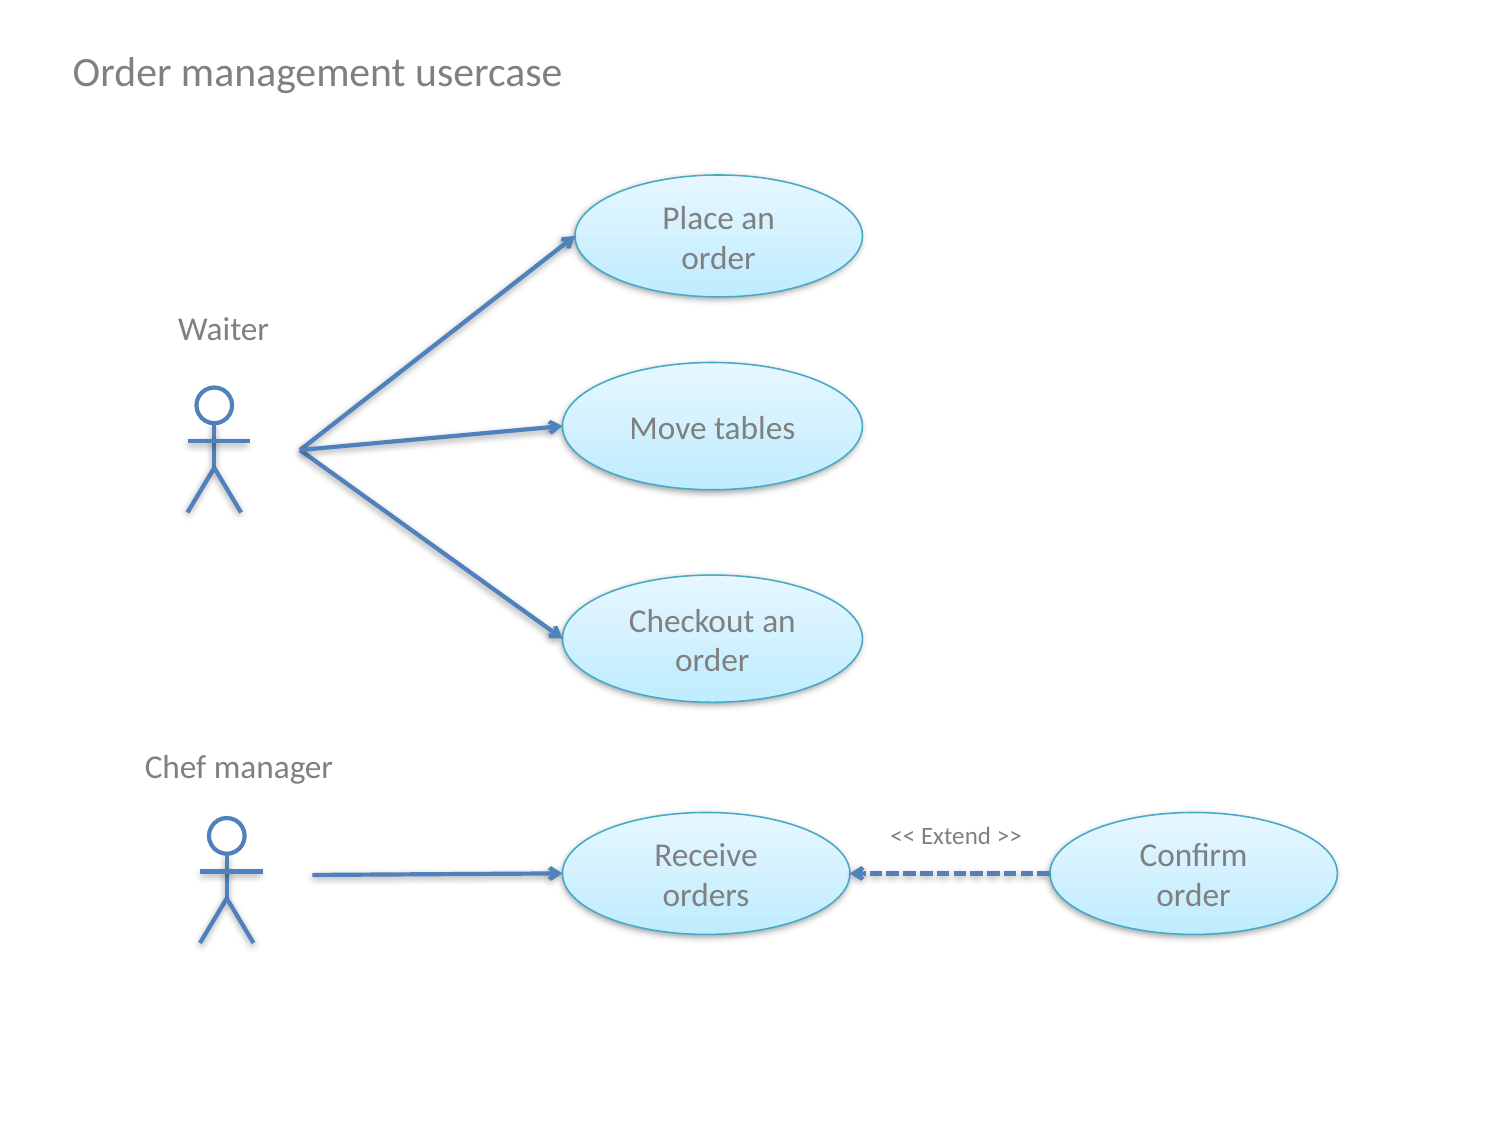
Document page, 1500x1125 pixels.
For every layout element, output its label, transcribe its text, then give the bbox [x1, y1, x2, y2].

text_box Move tables [577, 361, 864, 491]
text_box Waiter [163, 299, 284, 355]
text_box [299, 235, 576, 451]
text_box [199, 817, 263, 944]
text_box Chef manager [130, 737, 349, 793]
text_box Checkout an order [562, 574, 864, 704]
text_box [299, 456, 563, 639]
text_box Receive orders [561, 811, 851, 936]
text_box << Extend >> [875, 812, 1038, 858]
text_box Place an order [574, 174, 864, 298]
text_box Order management usercase [57, 37, 578, 103]
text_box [299, 425, 563, 451]
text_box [187, 387, 251, 513]
text_box Confirm order [1049, 811, 1339, 936]
